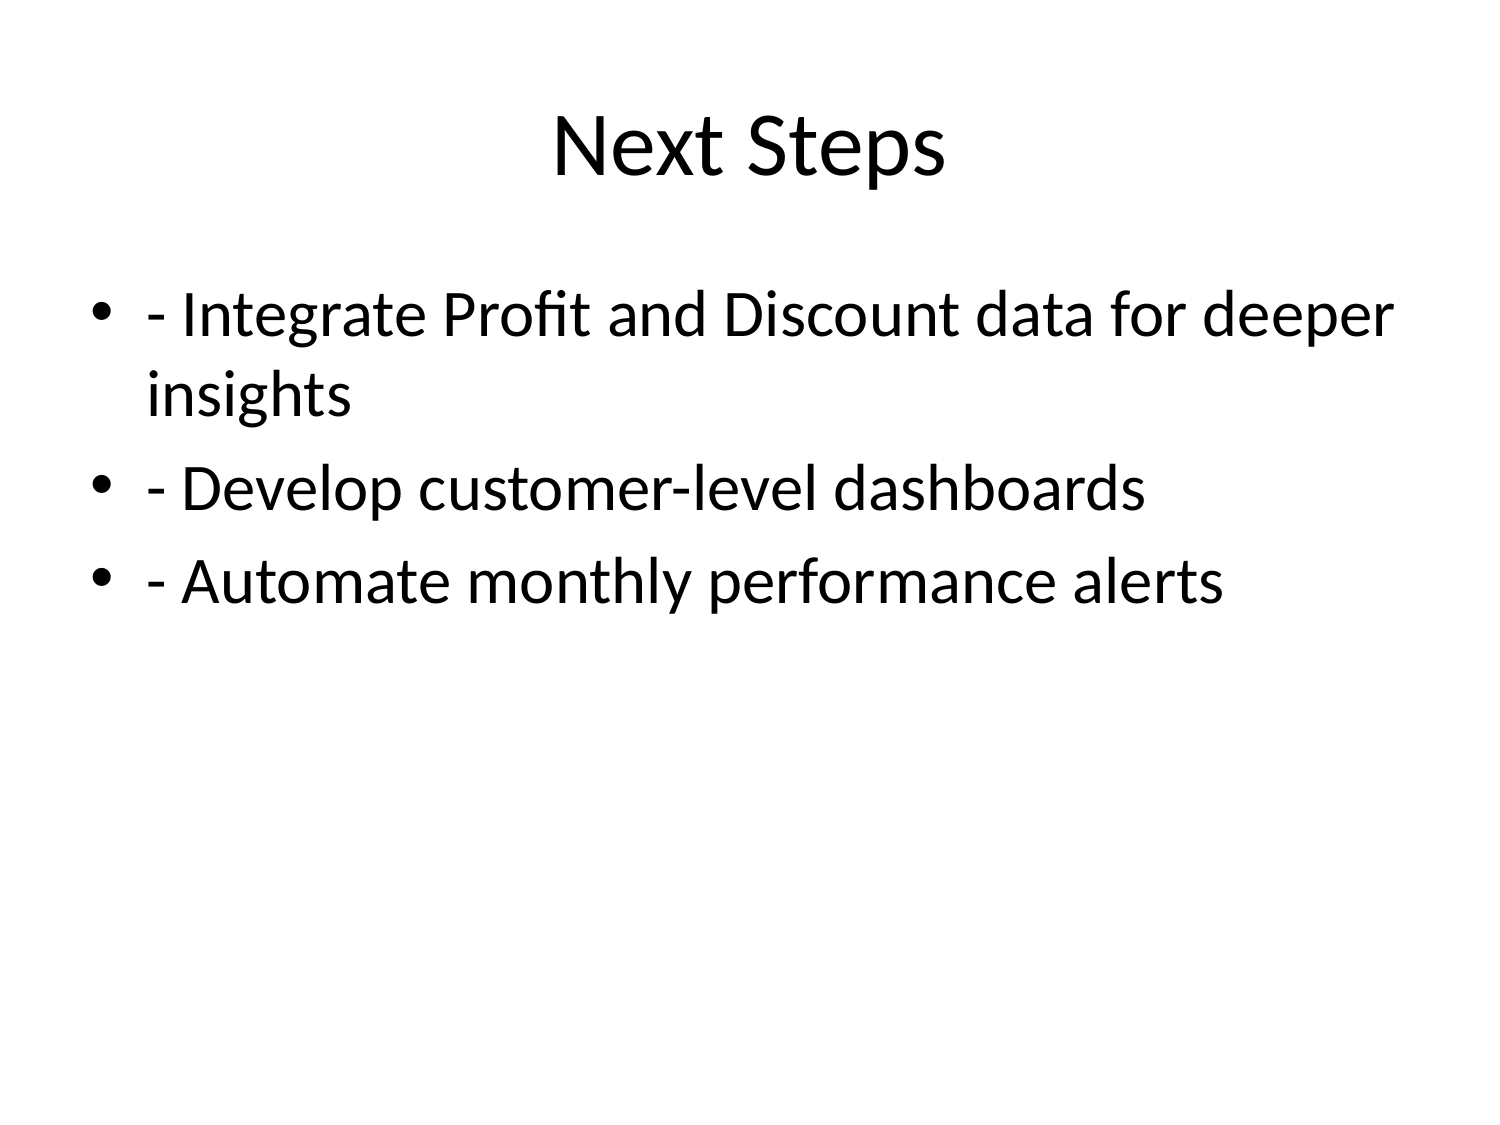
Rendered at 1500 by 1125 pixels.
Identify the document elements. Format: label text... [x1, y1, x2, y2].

list - Integrate Profit and Discount data for deeper insights - Develop customer-level dashboards - Automate monthly performance alerts [75, 262, 1425, 1005]
title Next Steps [75, 45, 1425, 233]
